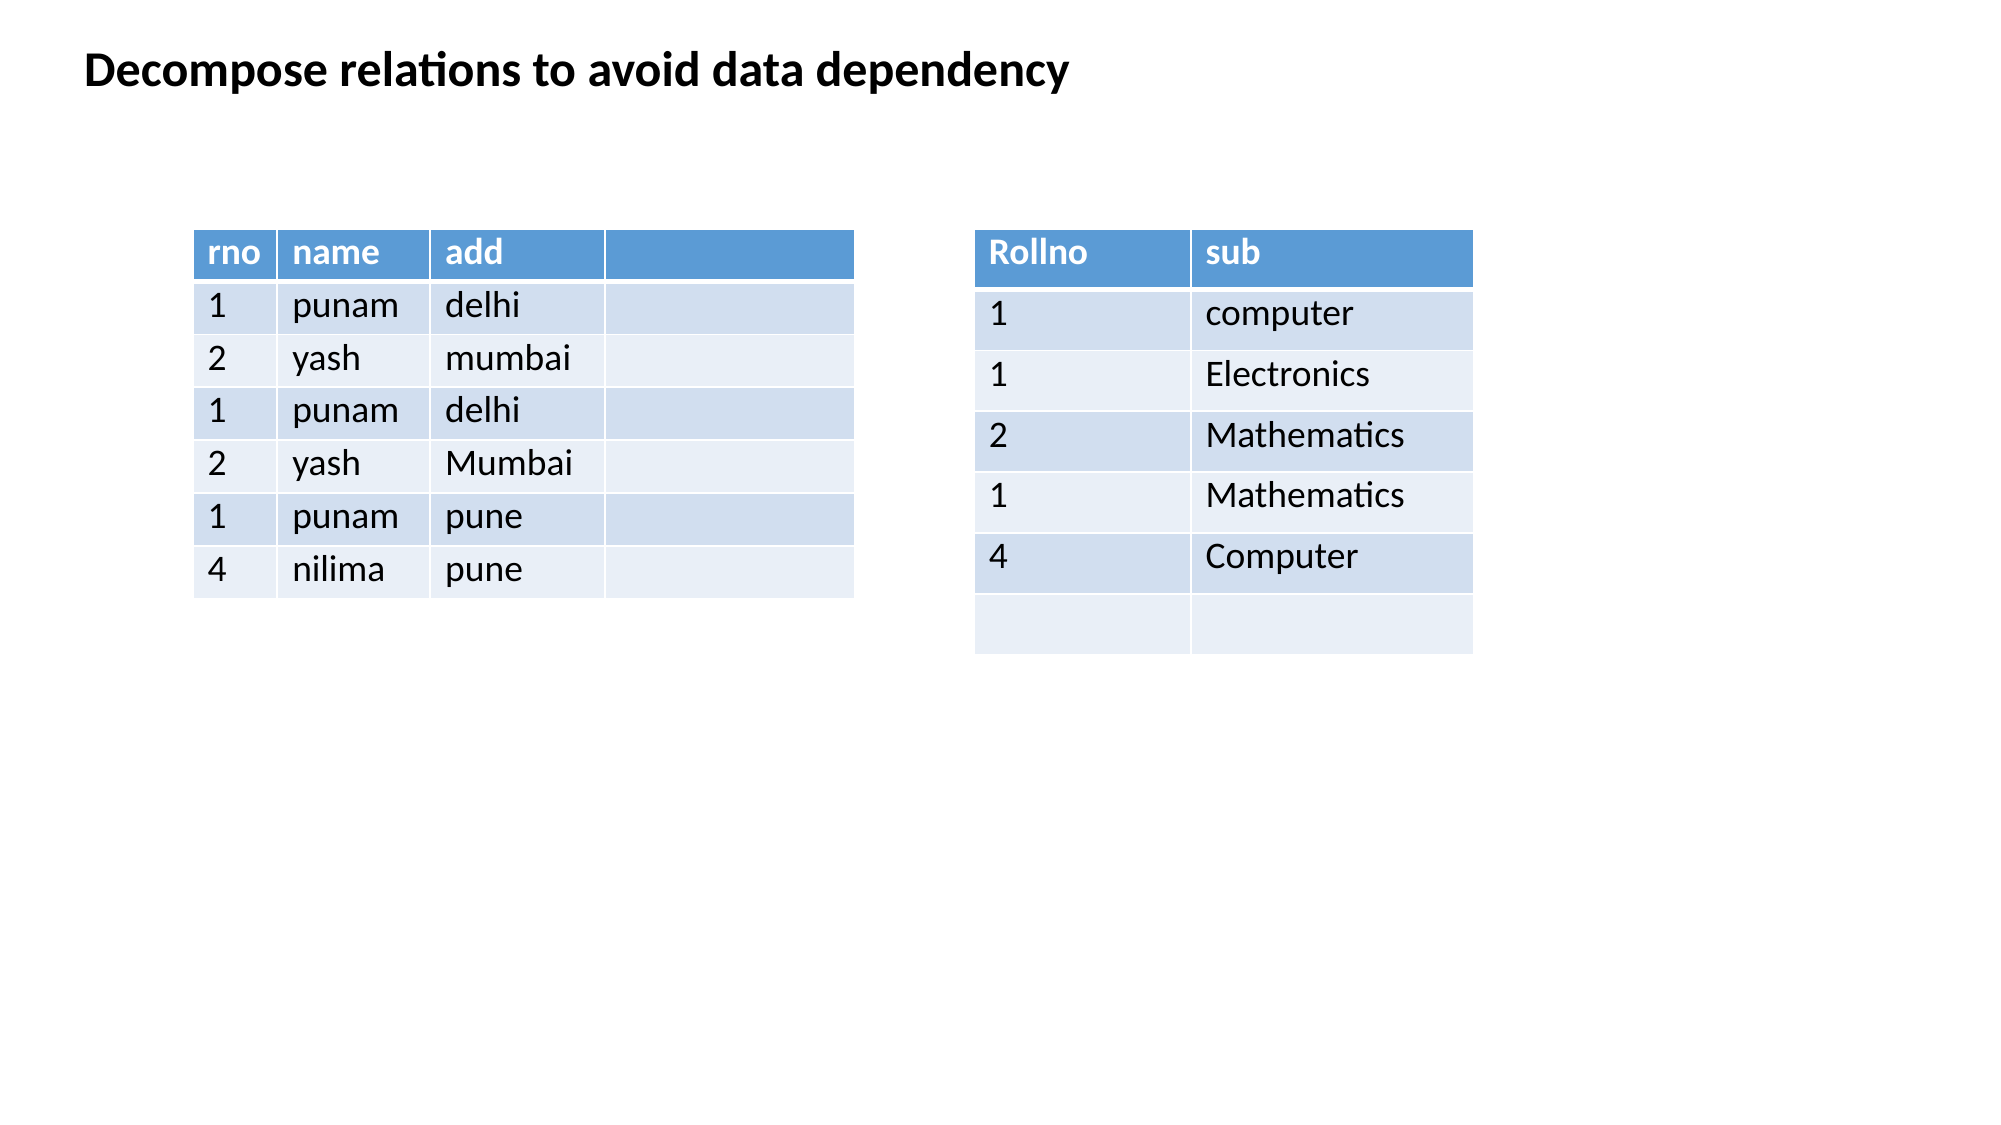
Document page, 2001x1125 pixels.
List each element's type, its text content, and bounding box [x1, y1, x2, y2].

table_cell Mathematics [1192, 412, 1473, 471]
table_header [606, 230, 854, 279]
table_cell 2 [194, 335, 276, 386]
table_header Rollno [975, 230, 1190, 287]
table_cell nilima [278, 547, 429, 598]
table_cell 2 [194, 441, 276, 492]
table_cell punam [278, 494, 429, 545]
table_cell delhi [431, 388, 604, 439]
table_cell 1 [194, 494, 276, 545]
table_cell computer [1192, 292, 1473, 350]
text_box Decompose relations to avoid data dependency [69, 29, 1236, 104]
table_cell pune [431, 547, 604, 598]
table_cell yash [278, 335, 429, 386]
table_cell 4 [975, 534, 1190, 593]
table_cell [975, 595, 1190, 654]
table_header add [431, 230, 604, 279]
table_cell [1192, 595, 1473, 654]
table_cell Mathematics [1192, 473, 1473, 532]
table_cell Electronics [1192, 351, 1473, 410]
table_header name [278, 230, 429, 279]
table_cell [606, 284, 854, 334]
table_cell 1 [975, 473, 1190, 532]
table_cell Mumbai [431, 441, 604, 492]
table_cell pune [431, 494, 604, 545]
table_cell 1 [194, 388, 276, 439]
table_cell yash [278, 441, 429, 492]
table_cell delhi [431, 284, 604, 334]
table_cell 1 [194, 284, 276, 334]
table_cell [606, 335, 854, 386]
table_header rno [194, 230, 276, 279]
table_cell 2 [975, 412, 1190, 471]
table_cell punam [278, 284, 429, 334]
table_cell 1 [975, 292, 1190, 350]
table_cell punam [278, 388, 429, 439]
table_cell [606, 547, 854, 598]
table_cell [606, 441, 854, 492]
table_cell [606, 494, 854, 545]
table_cell mumbai [431, 335, 604, 386]
table_cell Computer [1192, 534, 1473, 593]
table_header sub [1192, 230, 1473, 287]
table_cell 1 [975, 351, 1190, 410]
table_cell 4 [194, 547, 276, 598]
table_cell [606, 388, 854, 439]
